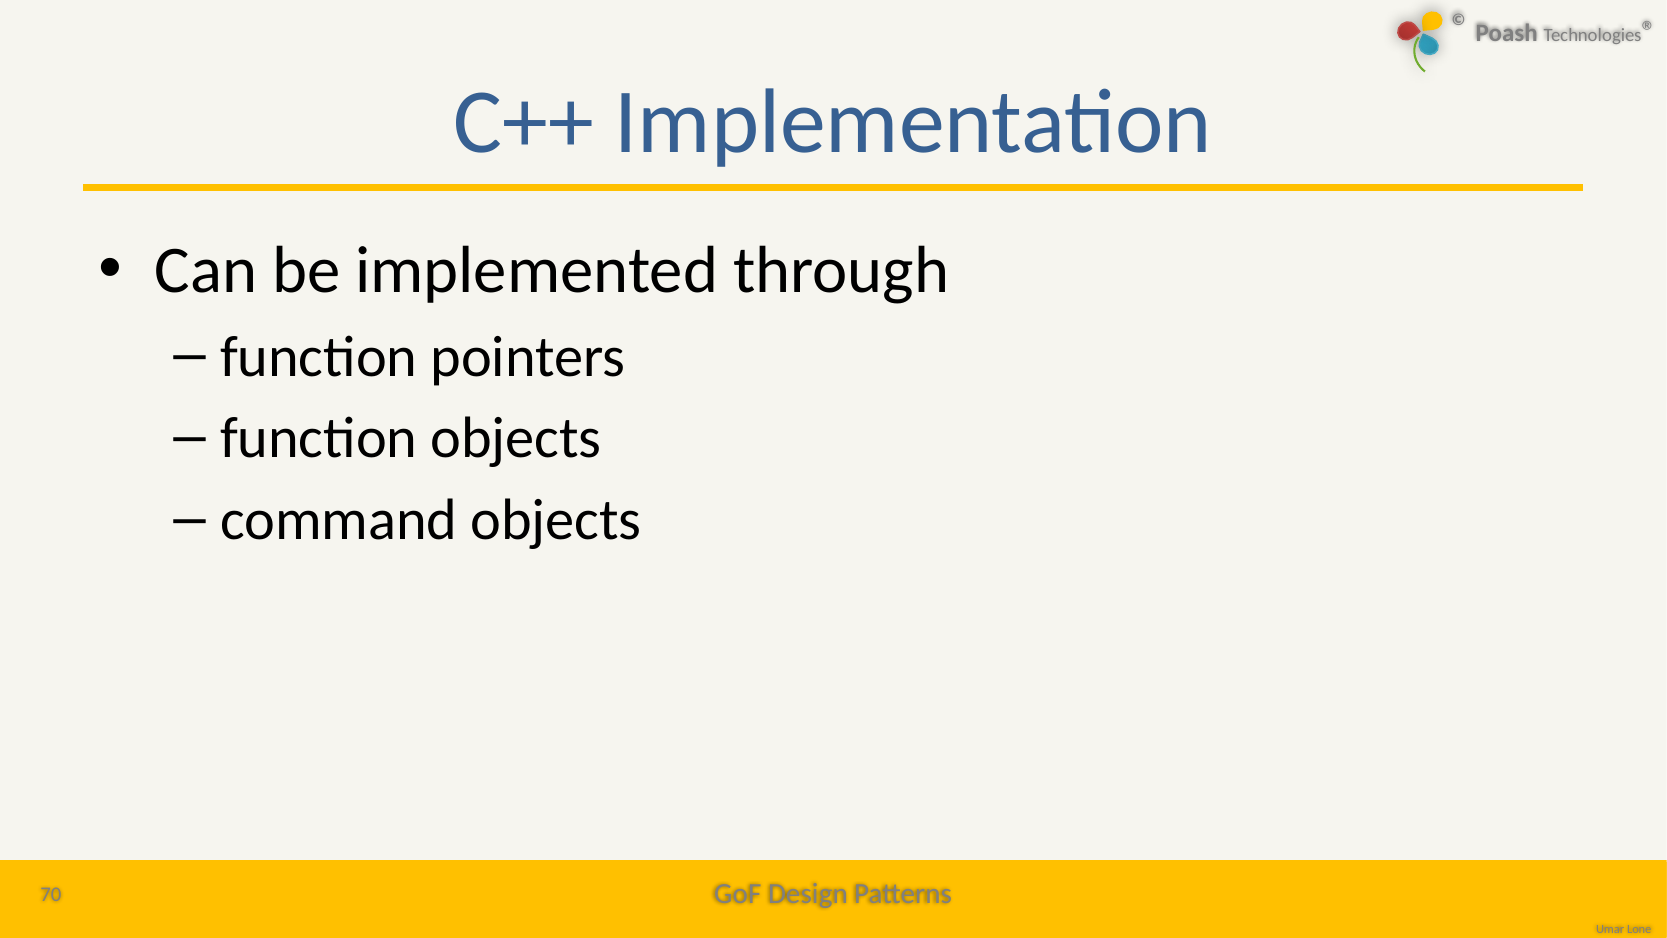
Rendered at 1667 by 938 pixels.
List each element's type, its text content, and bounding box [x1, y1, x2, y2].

title C++ Implementation [83, 37, 1584, 194]
list Can be implemented through function pointers function objects command objects [83, 218, 1584, 838]
slide_number 70 [4, 868, 98, 919]
